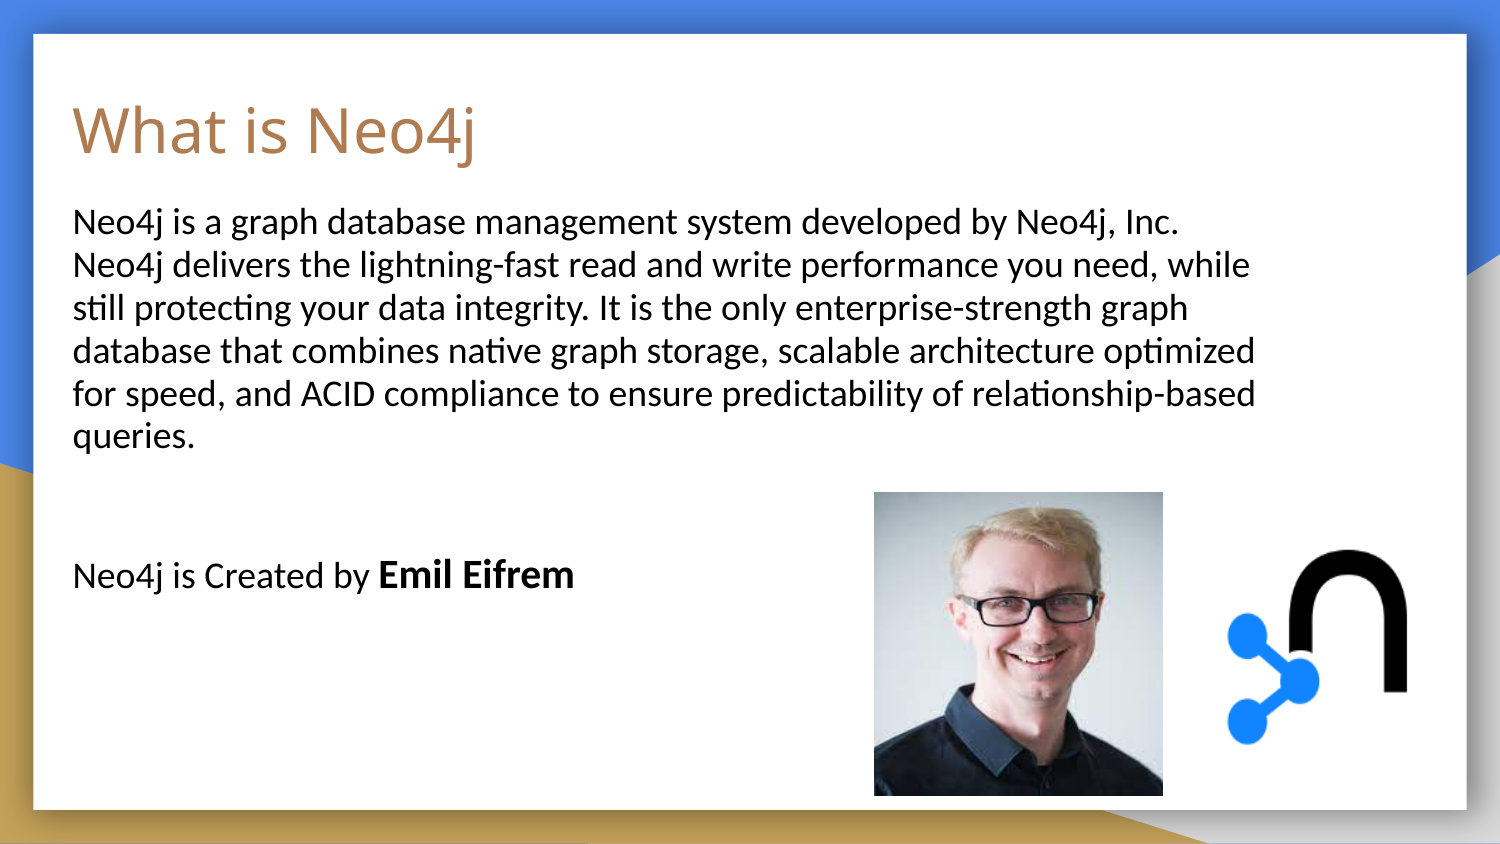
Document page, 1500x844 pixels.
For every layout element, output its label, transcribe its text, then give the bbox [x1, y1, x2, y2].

list Neo4j is a graph database management system developed by Neo4j, Inc. Neo4j delivers the lightning-fast read and write performance you need, while still protecting your data integrity. It is the only enterprise-strength graph database that combines native graph storage, scalable architecture optimized for speed, and ACID compliance to ensure predictability of relationship-based queries. Neo4j is Created by Emil Eifrem [57, 184, 1289, 587]
picture [1194, 505, 1446, 797]
picture [874, 492, 1163, 797]
title What is Neo4j [57, 75, 1289, 184]
